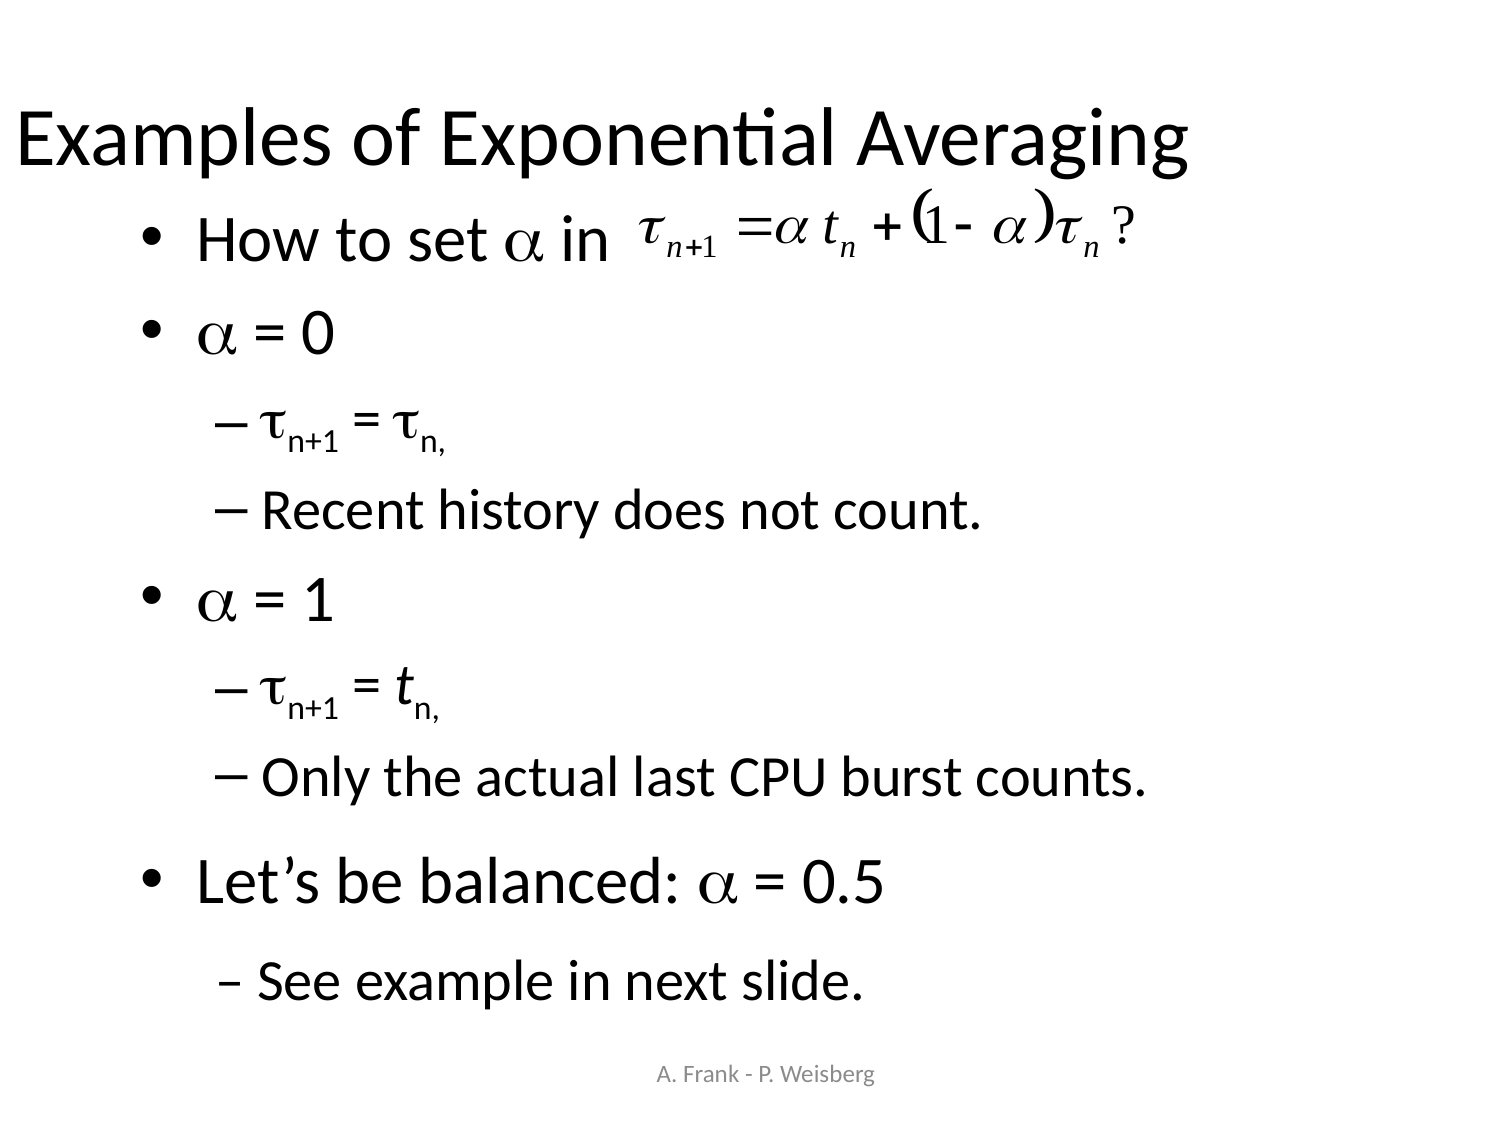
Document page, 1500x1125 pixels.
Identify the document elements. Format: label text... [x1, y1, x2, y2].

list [632, 187, 1144, 272]
list How to set  in  = 0 n+1 = n, Recent history does not count.  = 1 n+1 = tn, Only the actual last CPU burst counts. Let’s be balanced:  = 0.5 – See example in next slide. [124, 187, 1500, 1038]
footer A. Frank - P. Weisberg [512, 1042, 1020, 1103]
title Examples of Exponential Averaging [0, 81, 1376, 183]
